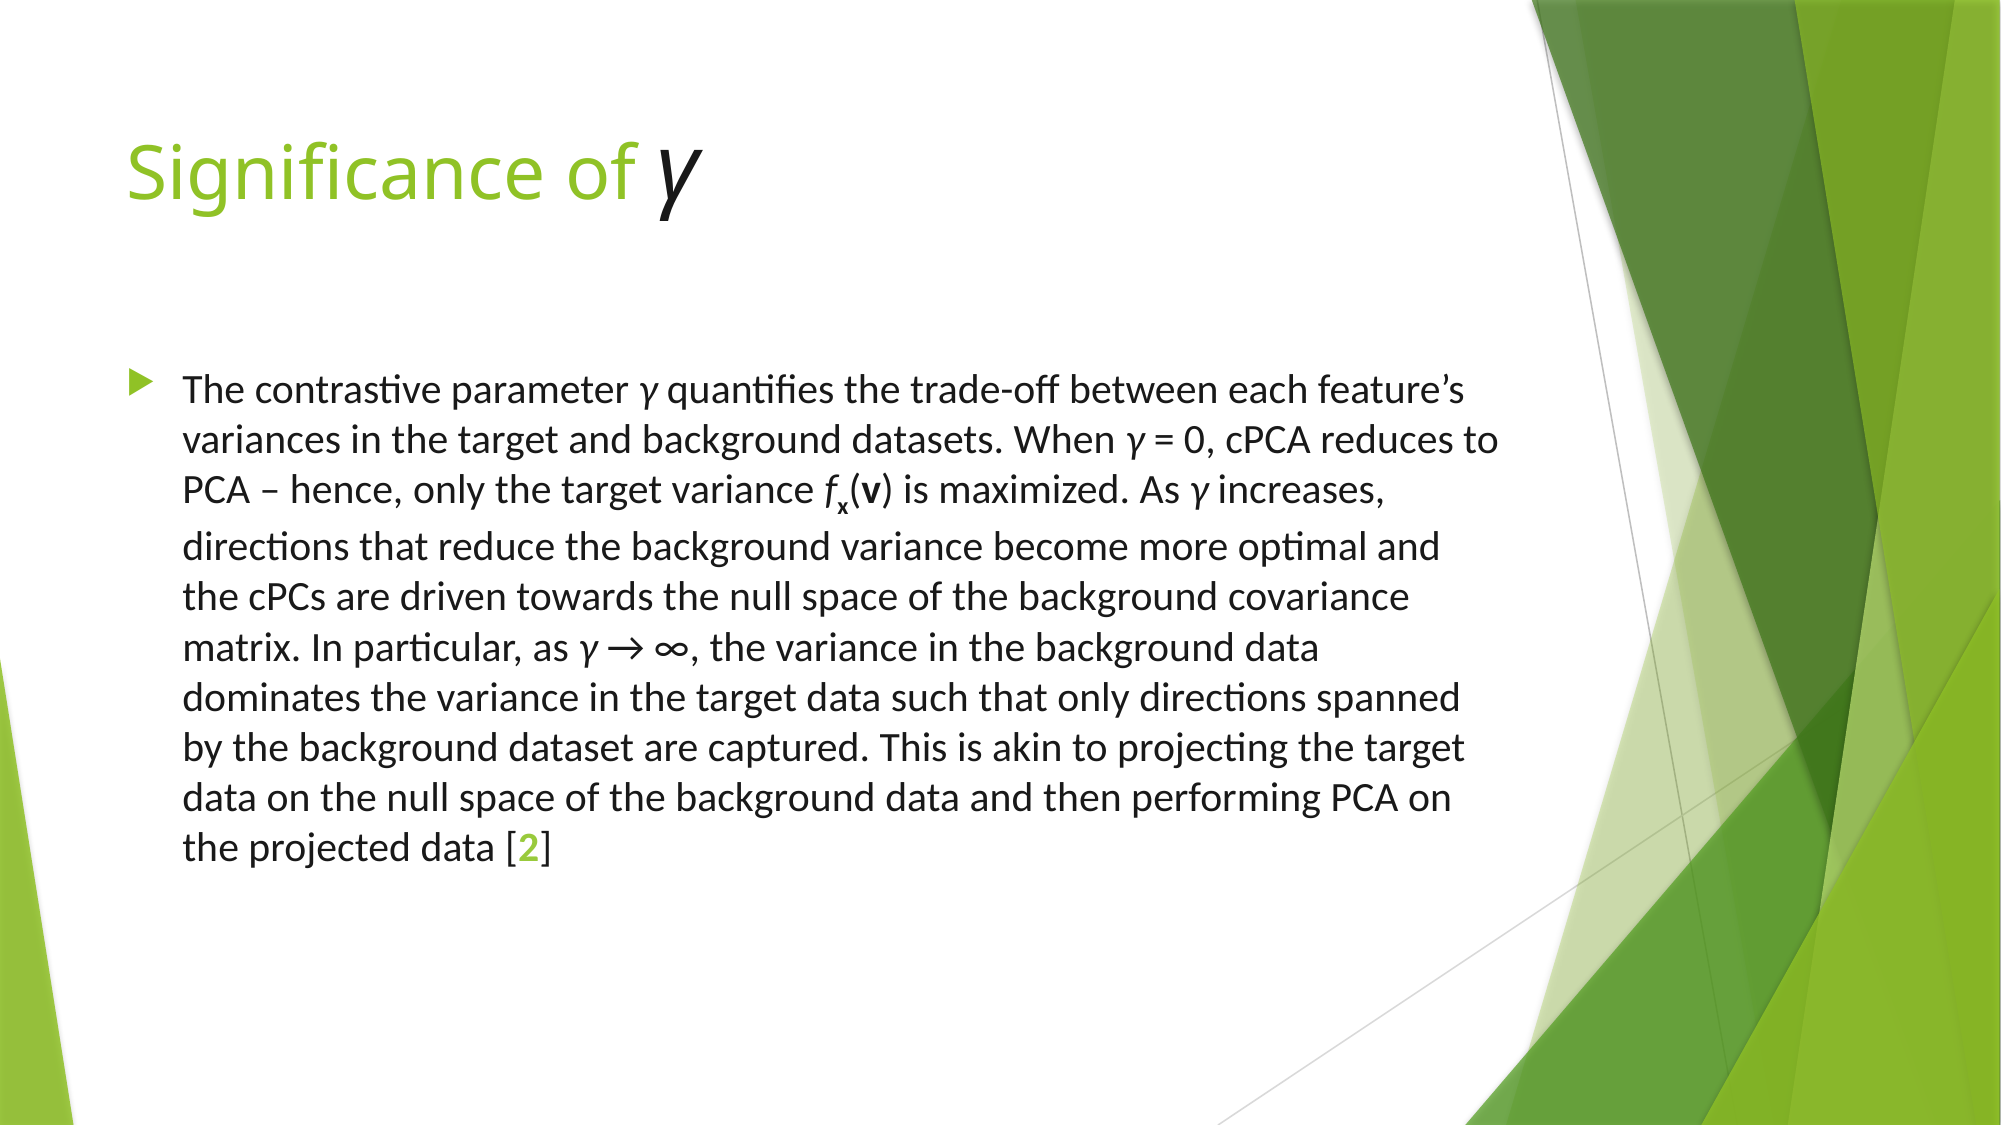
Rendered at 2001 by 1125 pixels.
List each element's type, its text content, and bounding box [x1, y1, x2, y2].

list The contrastive parameter γ quantifies the trade-off between each feature’s variances in the target and background datasets. When γ = 0, cPCA reduces to PCA – hence, only the target variance fx(v) is maximized. As γ increases, directions that reduce the background variance become more optimal and the cPCs are driven towards the null space of the background covariance matrix. In particular, as γ → ∞, the variance in the background data dominates the variance in the target data such that only directions spanned by the background dataset are captured. This is akin to projecting the target data on the null space of the background data and then performing PCA on the projected data [2] [111, 354, 1522, 992]
title Significance of γ [111, 99, 1522, 317]
